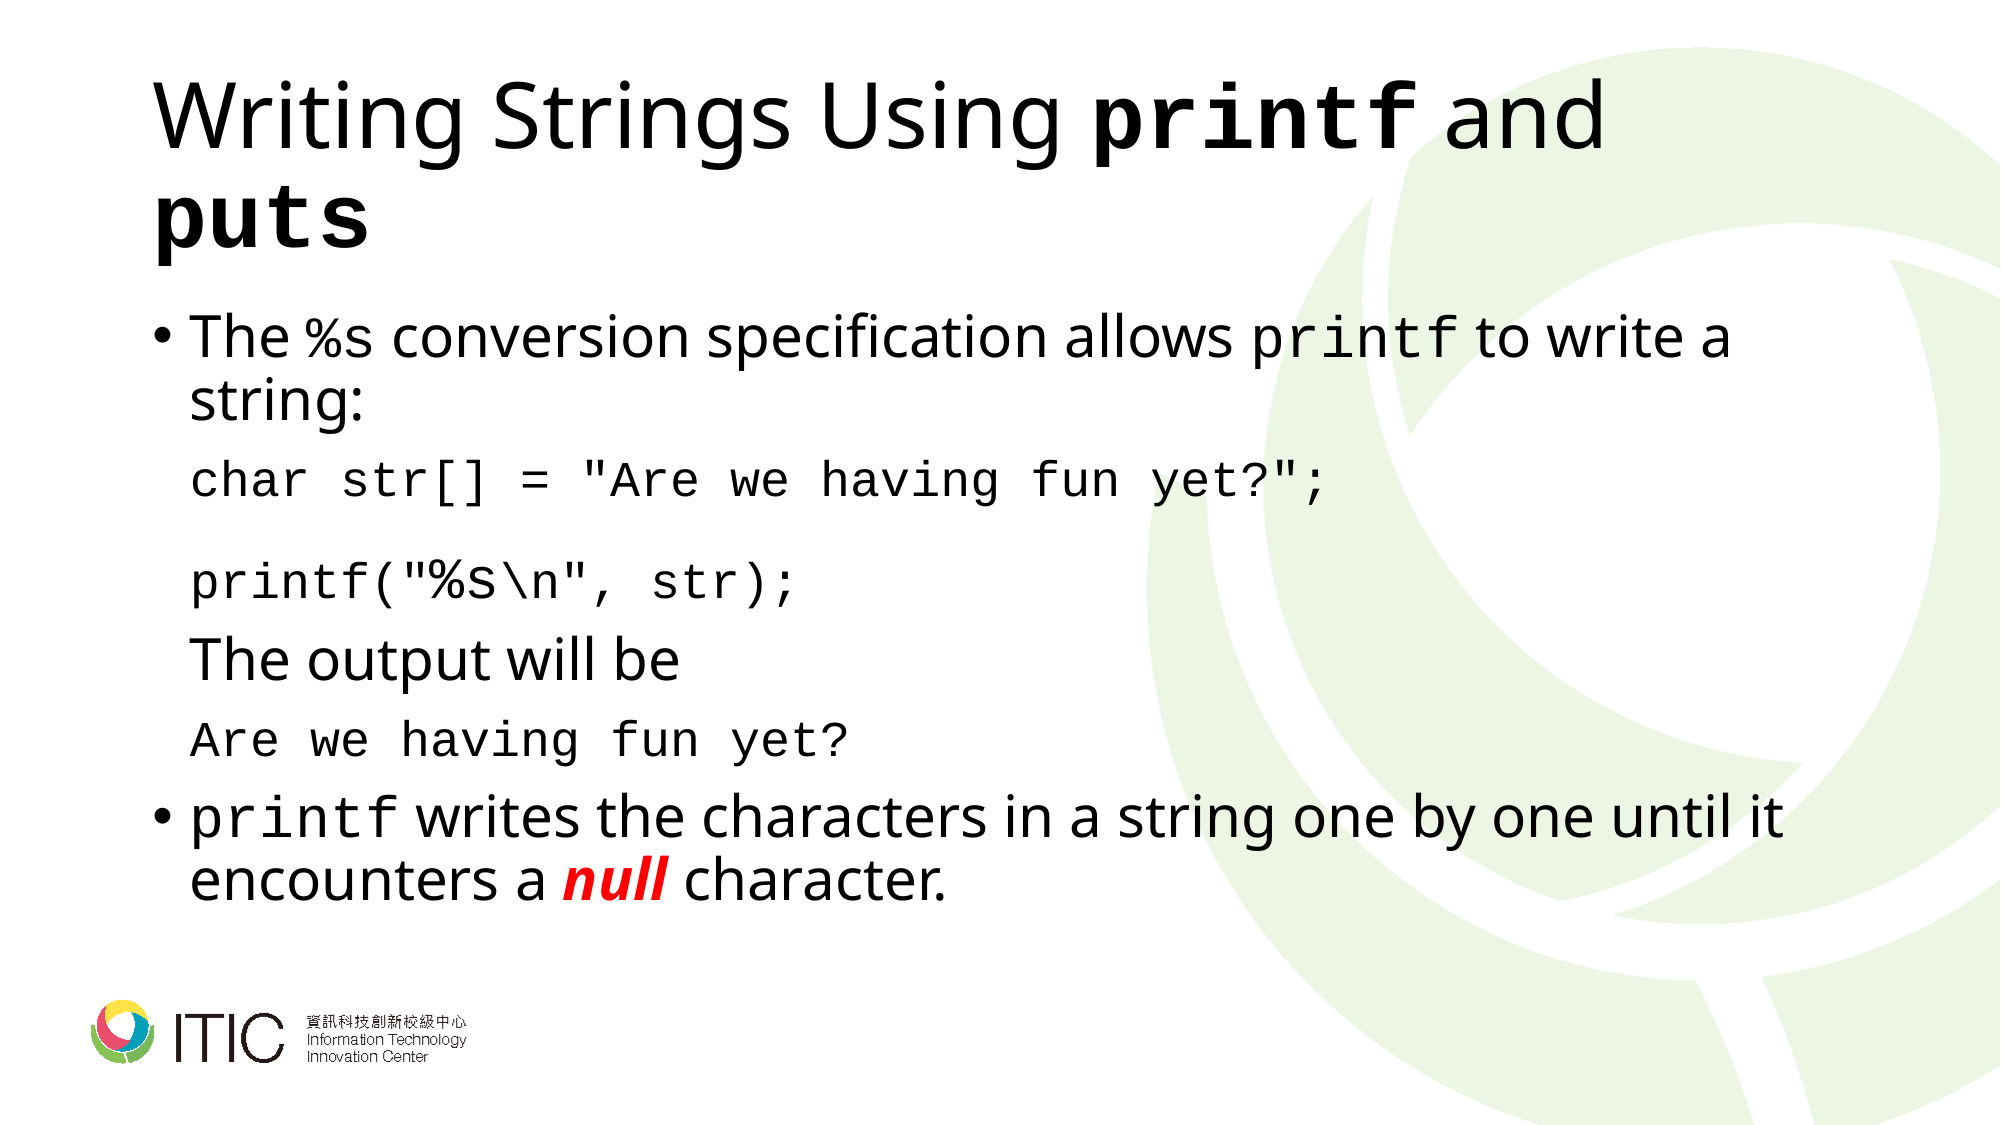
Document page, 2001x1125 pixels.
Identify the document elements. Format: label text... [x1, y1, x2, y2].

title Writing Strings Using printf and puts [137, 59, 1863, 278]
picture [0, 0, 2001, 1125]
list The %s conversion specification allows printf to write a string: char str[] = "Are we having fun yet?"; printf("%s\n", str); The output will be Are we having fun yet? printf writes the characters in a string one by one until it encounters a null character. [137, 299, 1863, 1014]
